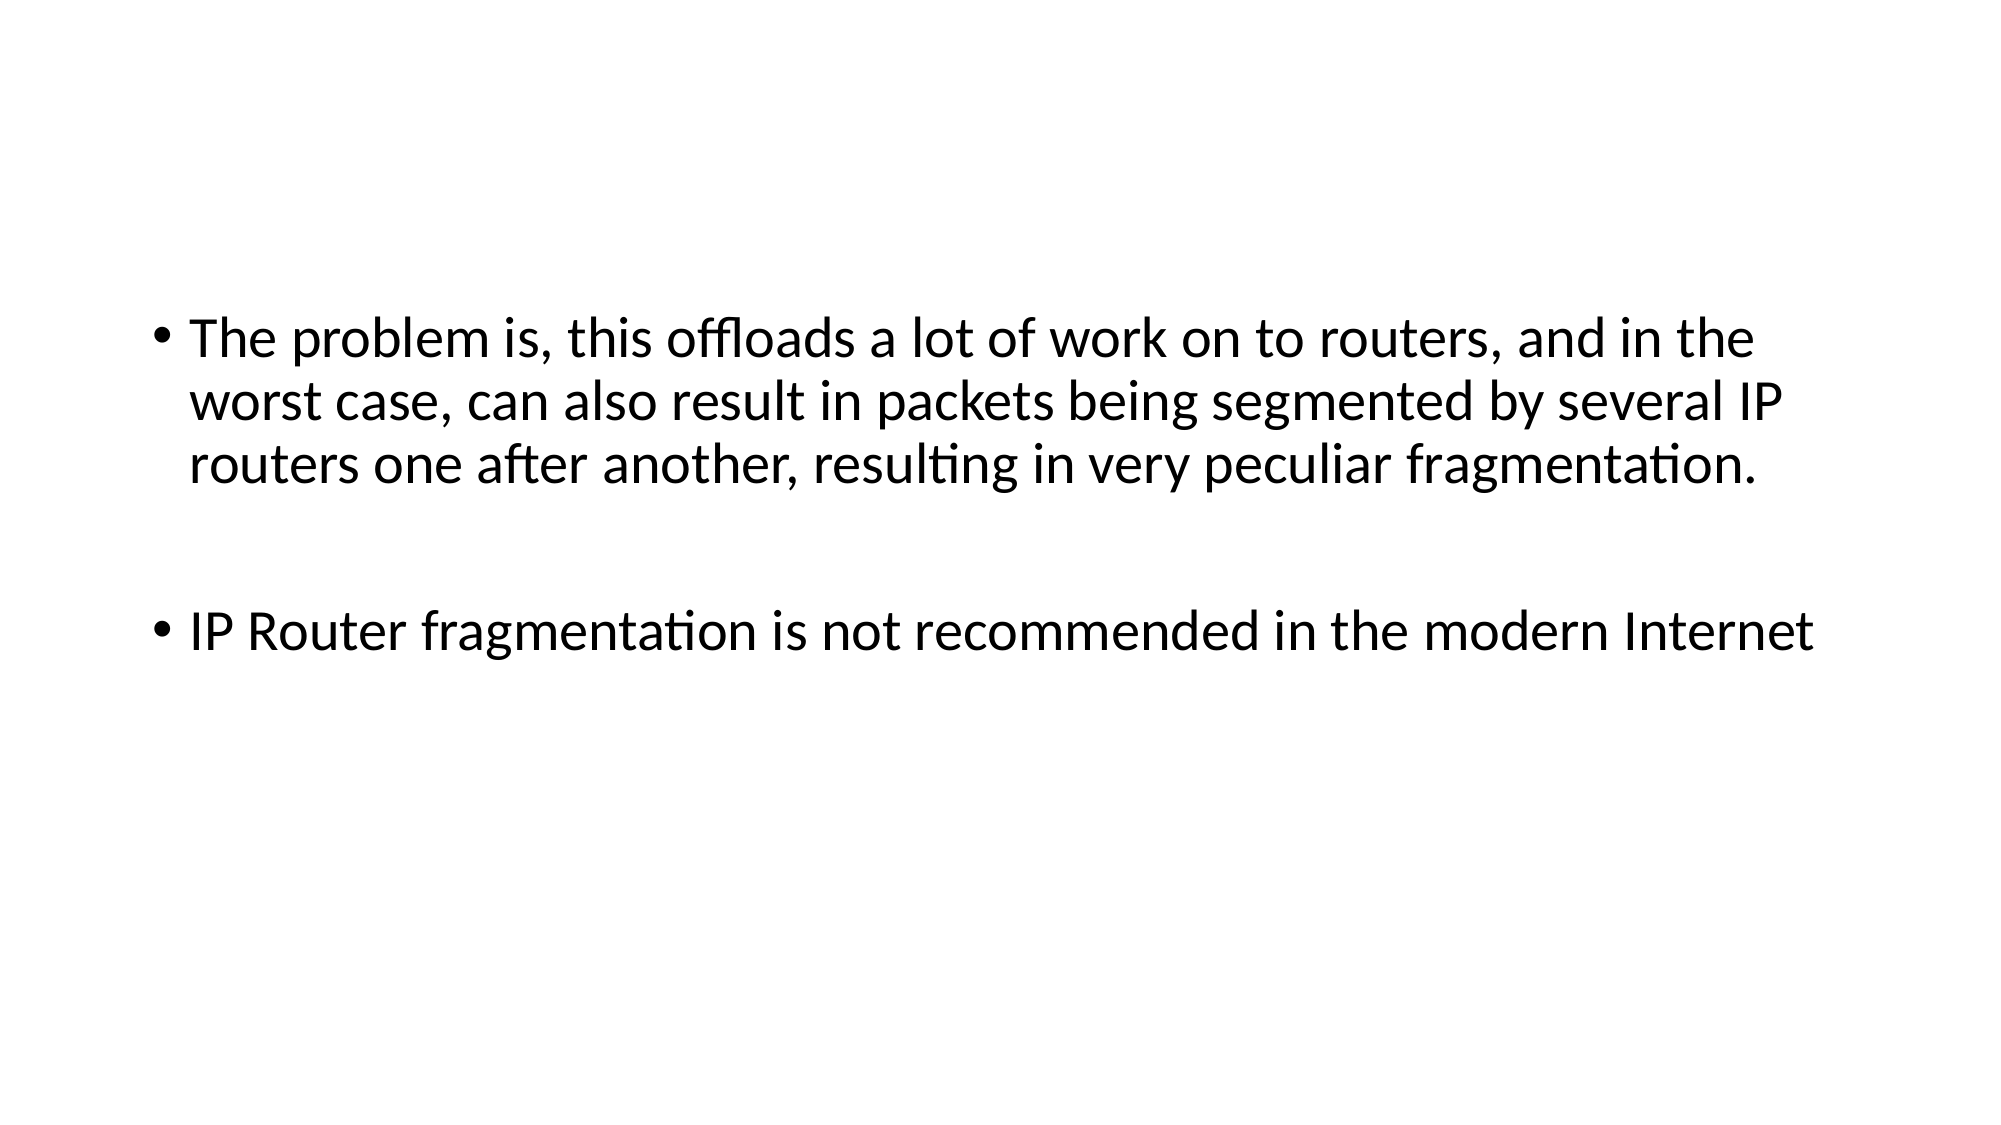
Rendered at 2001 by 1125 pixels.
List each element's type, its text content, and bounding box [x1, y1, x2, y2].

list The problem is, this offloads a lot of work on to routers, and in the worst case, can also result in packets being segmented by several IP routers one after another, resulting in very peculiar fragmentation. IP Router fragmentation is not recommended in the modern Internet [137, 299, 1863, 1014]
